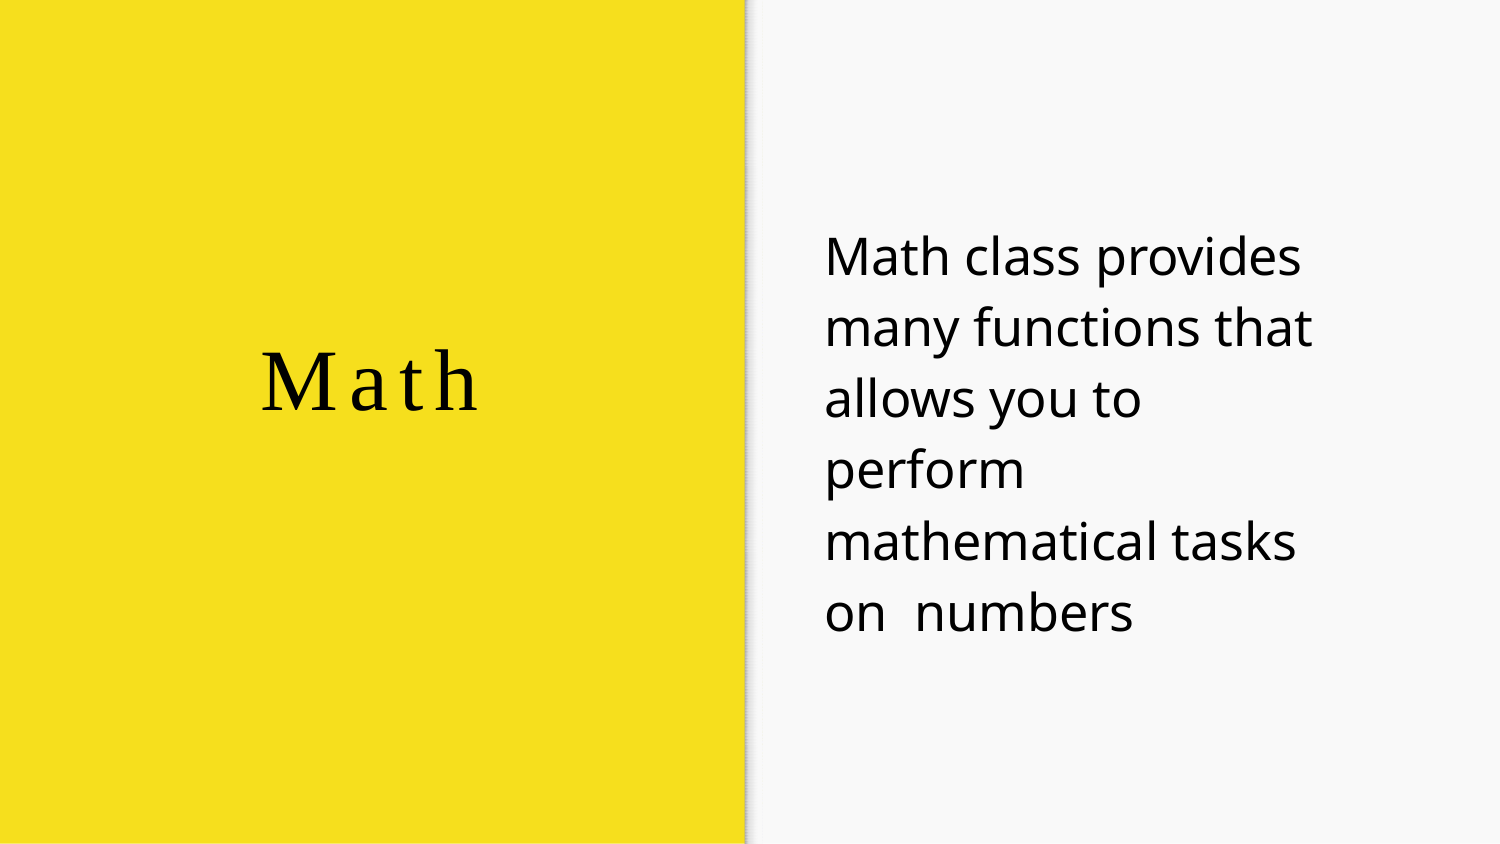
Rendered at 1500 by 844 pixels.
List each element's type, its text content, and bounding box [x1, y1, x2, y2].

text_box Math [258, 321, 492, 429]
title Math class provides many functions that allows you to perform mathematical tasks on numbers [145, 212, 739, 642]
text_box [0, 0, 743, 844]
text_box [744, 0, 1500, 844]
